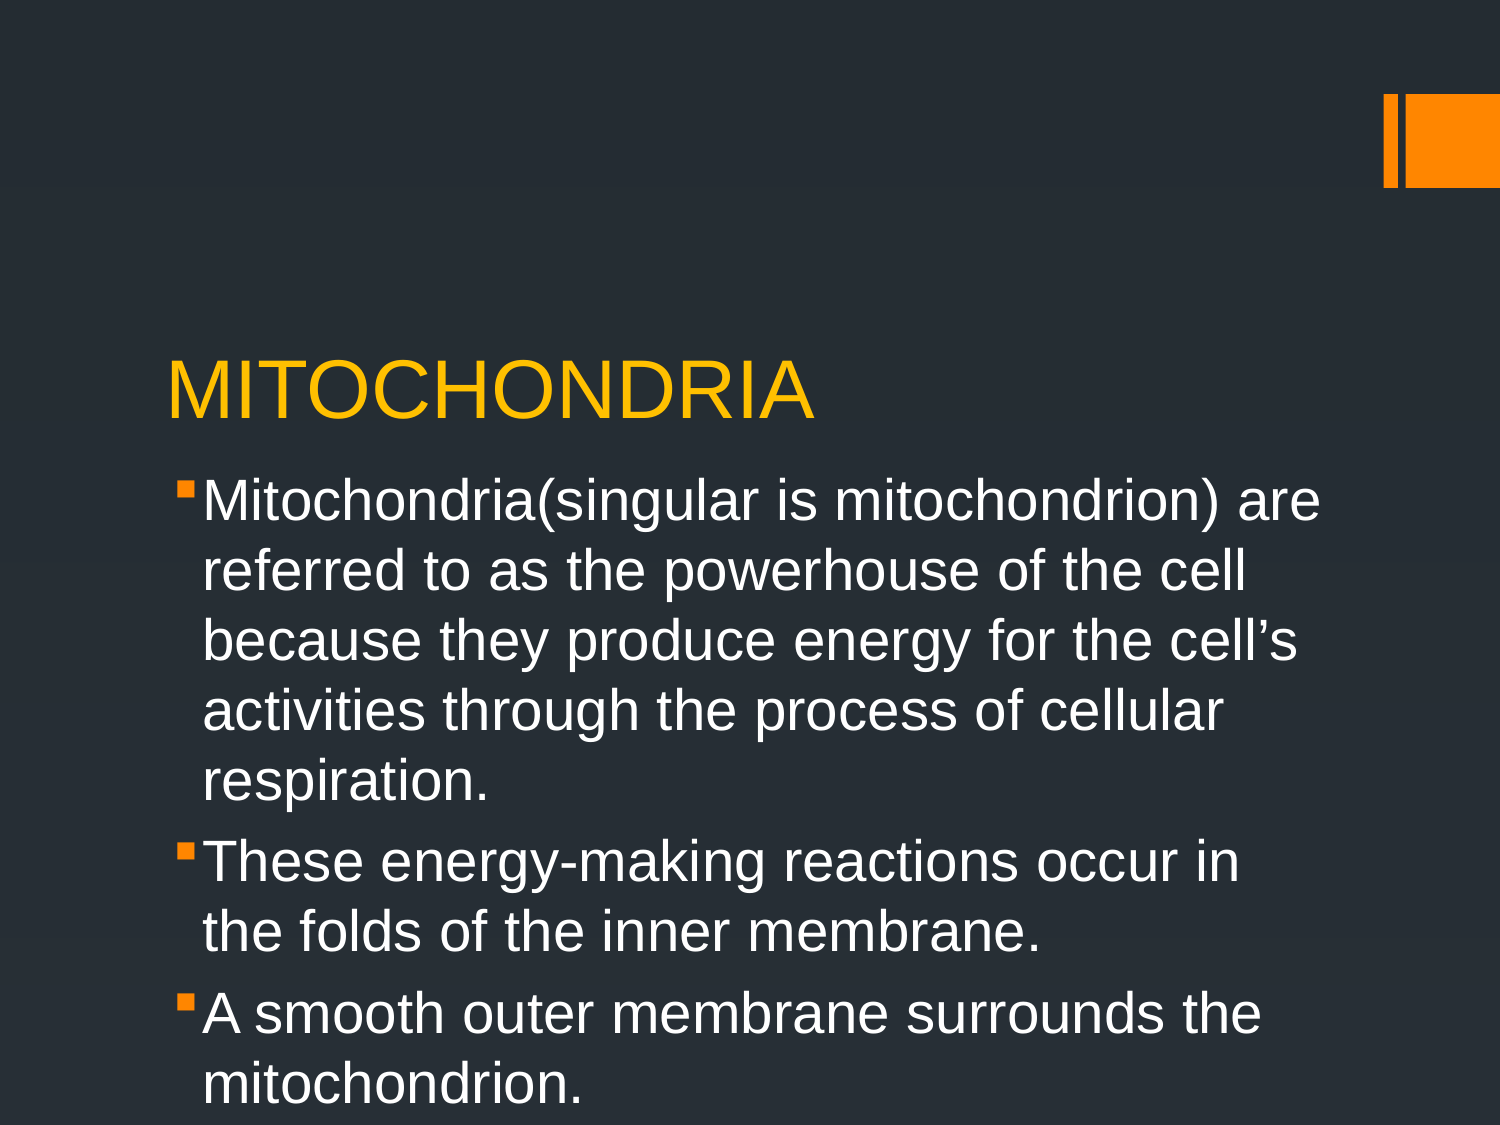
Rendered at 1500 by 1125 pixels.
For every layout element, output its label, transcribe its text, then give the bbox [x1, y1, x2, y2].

title MITOCHONDRIA [150, 253, 1350, 443]
list Mitochondria(singular is mitochondrion) are referred to as the powerhouse of the cell because they produce energy for the cell’s activities through the process of cellular respiration. These energy-making reactions occur in the folds of the inner membrane. A smooth outer membrane surrounds the mitochondrion. [150, 454, 1350, 1035]
